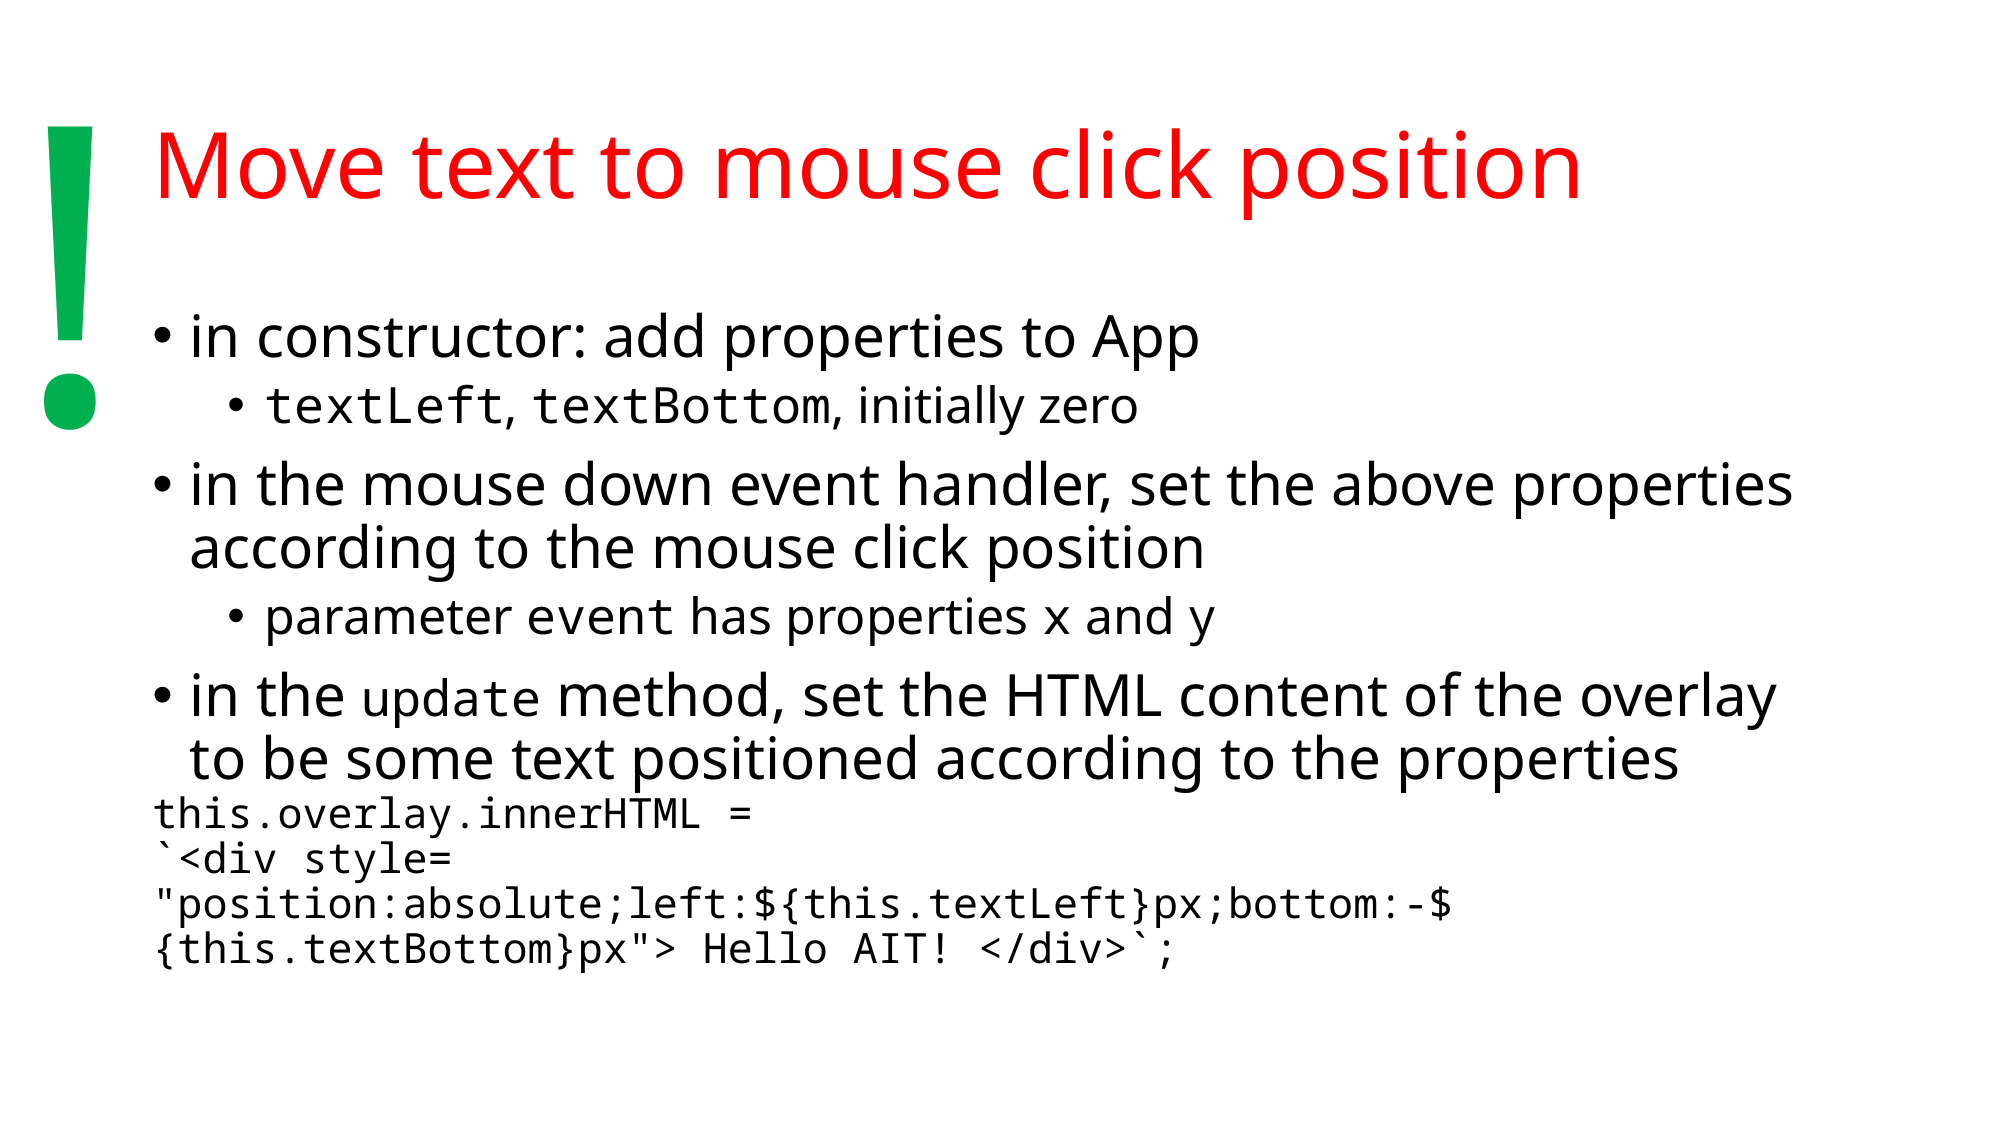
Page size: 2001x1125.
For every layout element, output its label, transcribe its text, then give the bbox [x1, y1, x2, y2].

text_box ! [0, 0, 86, 515]
list in constructor: add properties to App textLeft, textBottom, initially zero in the mouse down event handler, set the above properties according to the mouse click position parameter event has properties x and y in the update method, set the HTML content of the overlay to be some text positioned according to the properties this.overlay.innerHTML = `<div style= "position:absolute;left:${this.textLeft}px;bottom:-${this.textBottom}px"> Hello AIT! </div>`; [137, 299, 1863, 1014]
title Move text to mouse click position [137, 59, 1863, 278]
